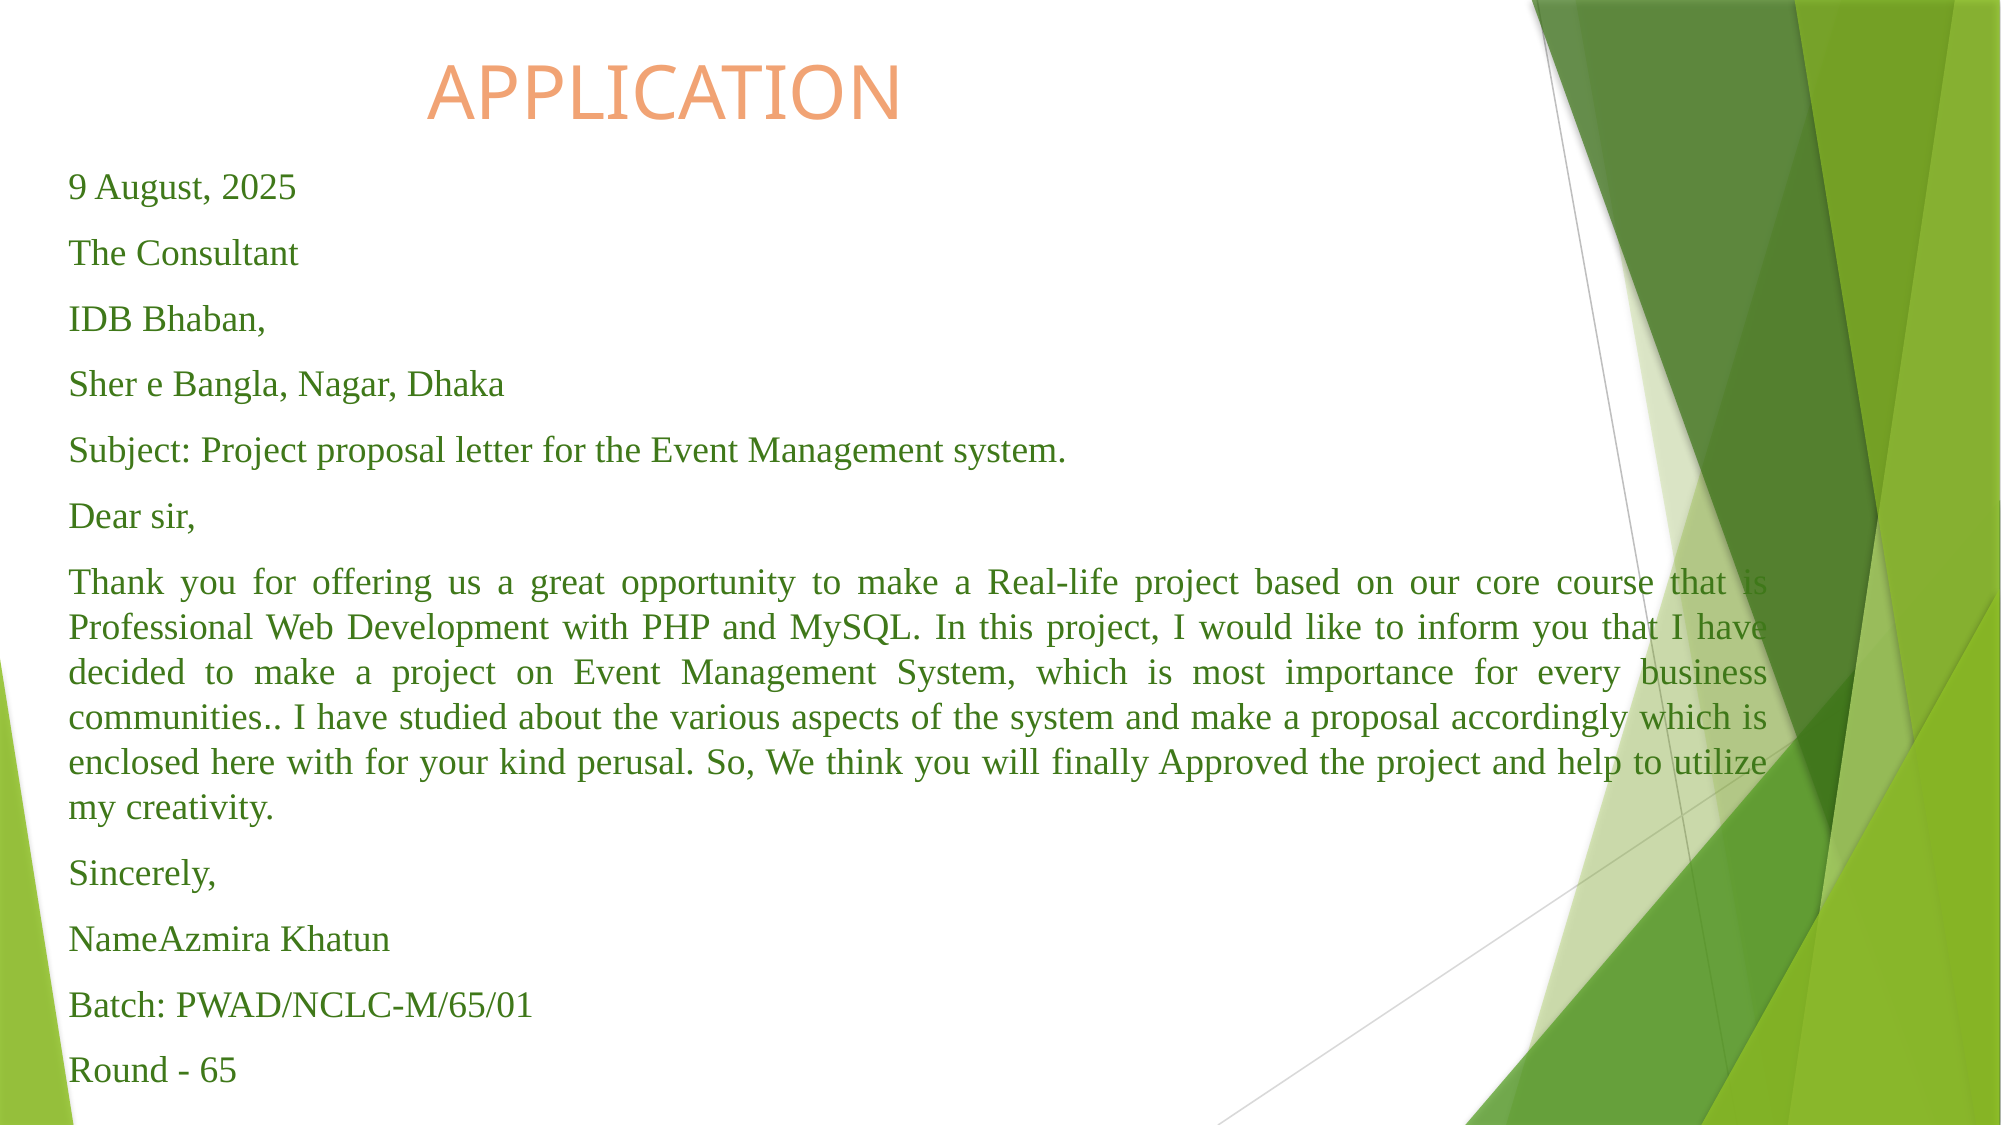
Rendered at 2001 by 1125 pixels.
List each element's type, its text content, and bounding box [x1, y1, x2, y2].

text_box 9 August, 2025 The Consultant IDB Bhaban, Sher e Bangla, Nagar, Dhaka Subject: Project proposal letter for the Event Management system. Dear sir, Thank you for offering us a great opportunity to make a Real-life project based on our core course that is Professional Web Development with PHP and MySQL. In this project, I would like to inform you that I have decided to make a project on Event Management System, which is most importance for every business communities.. I have studied about the various aspects of the system and make a proposal accordingly which is enclosed here with for your kind perusal. So, We think you will finally Approved the project and help to utilize my creativity. Sincerely, NameAzmira Khatun Batch: PWAD/NCLC-M/65/01 Round - 65 [53, 154, 1785, 1125]
title APPLICATION [22, 36, 1497, 213]
